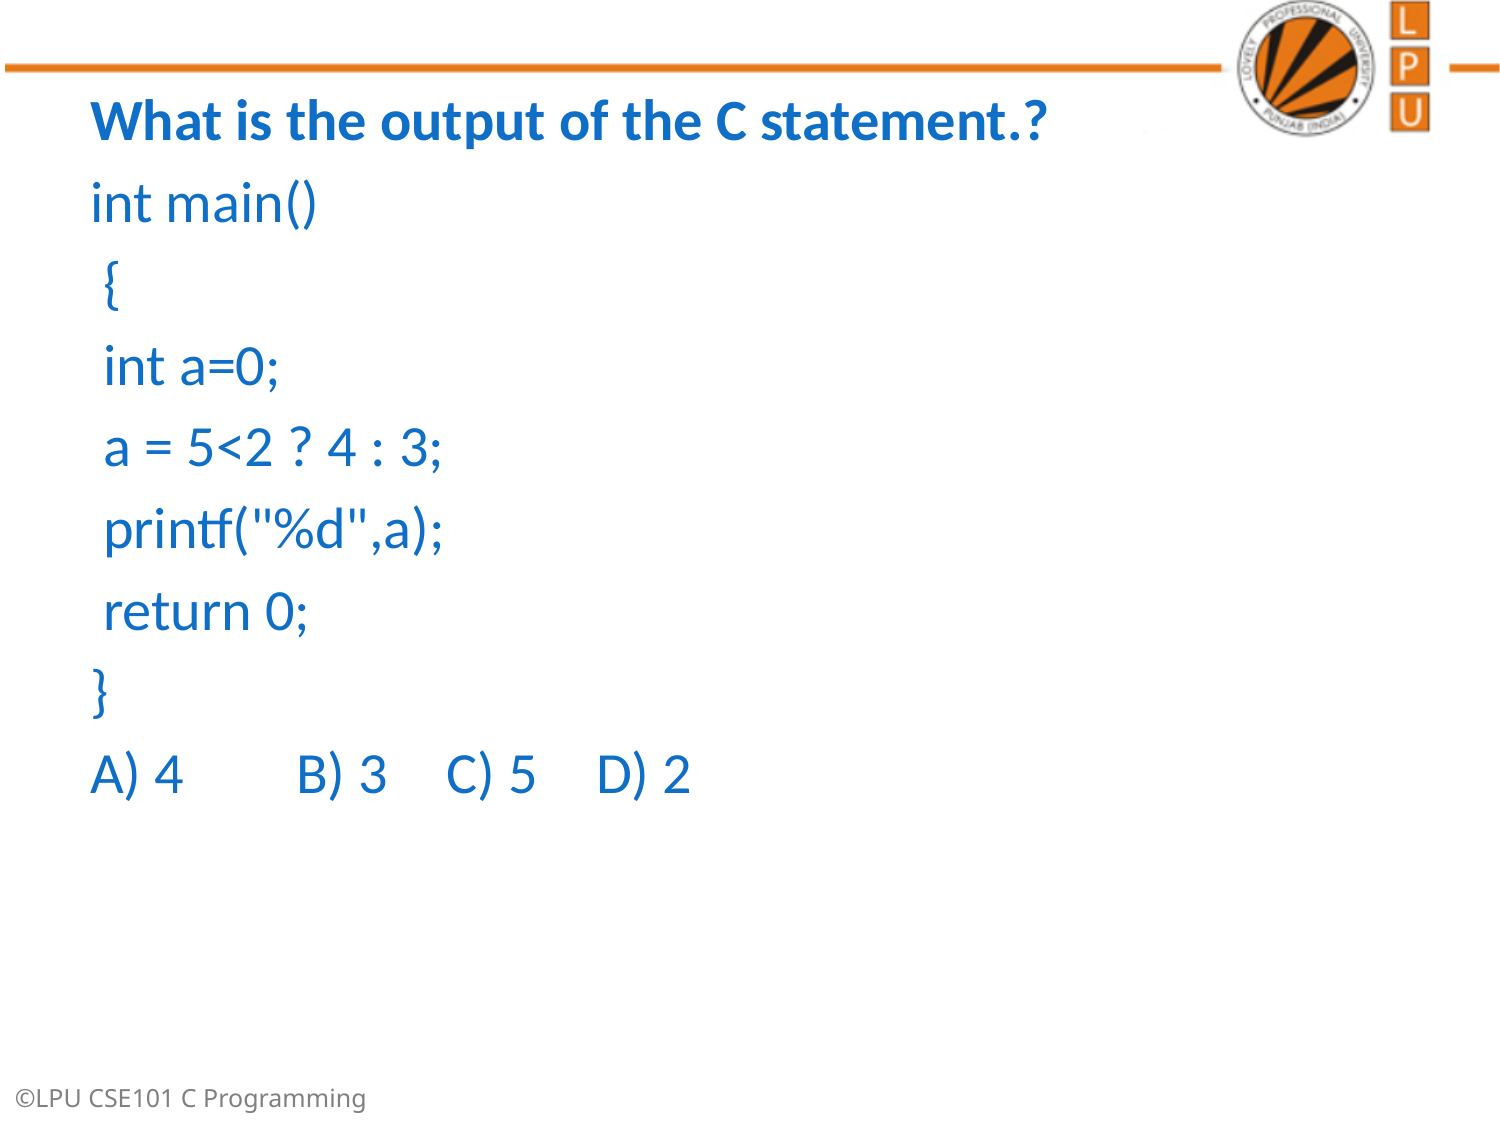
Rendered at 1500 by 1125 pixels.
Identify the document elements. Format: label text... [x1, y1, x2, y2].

list What is the output of the C statement.? int main() { int a=0; a = 5<2 ? 4 : 3; printf("%d",a); return 0; } A) 4 B) 3 C) 5 D) 2 [75, 75, 1425, 1005]
picture [5, 0, 1500, 155]
